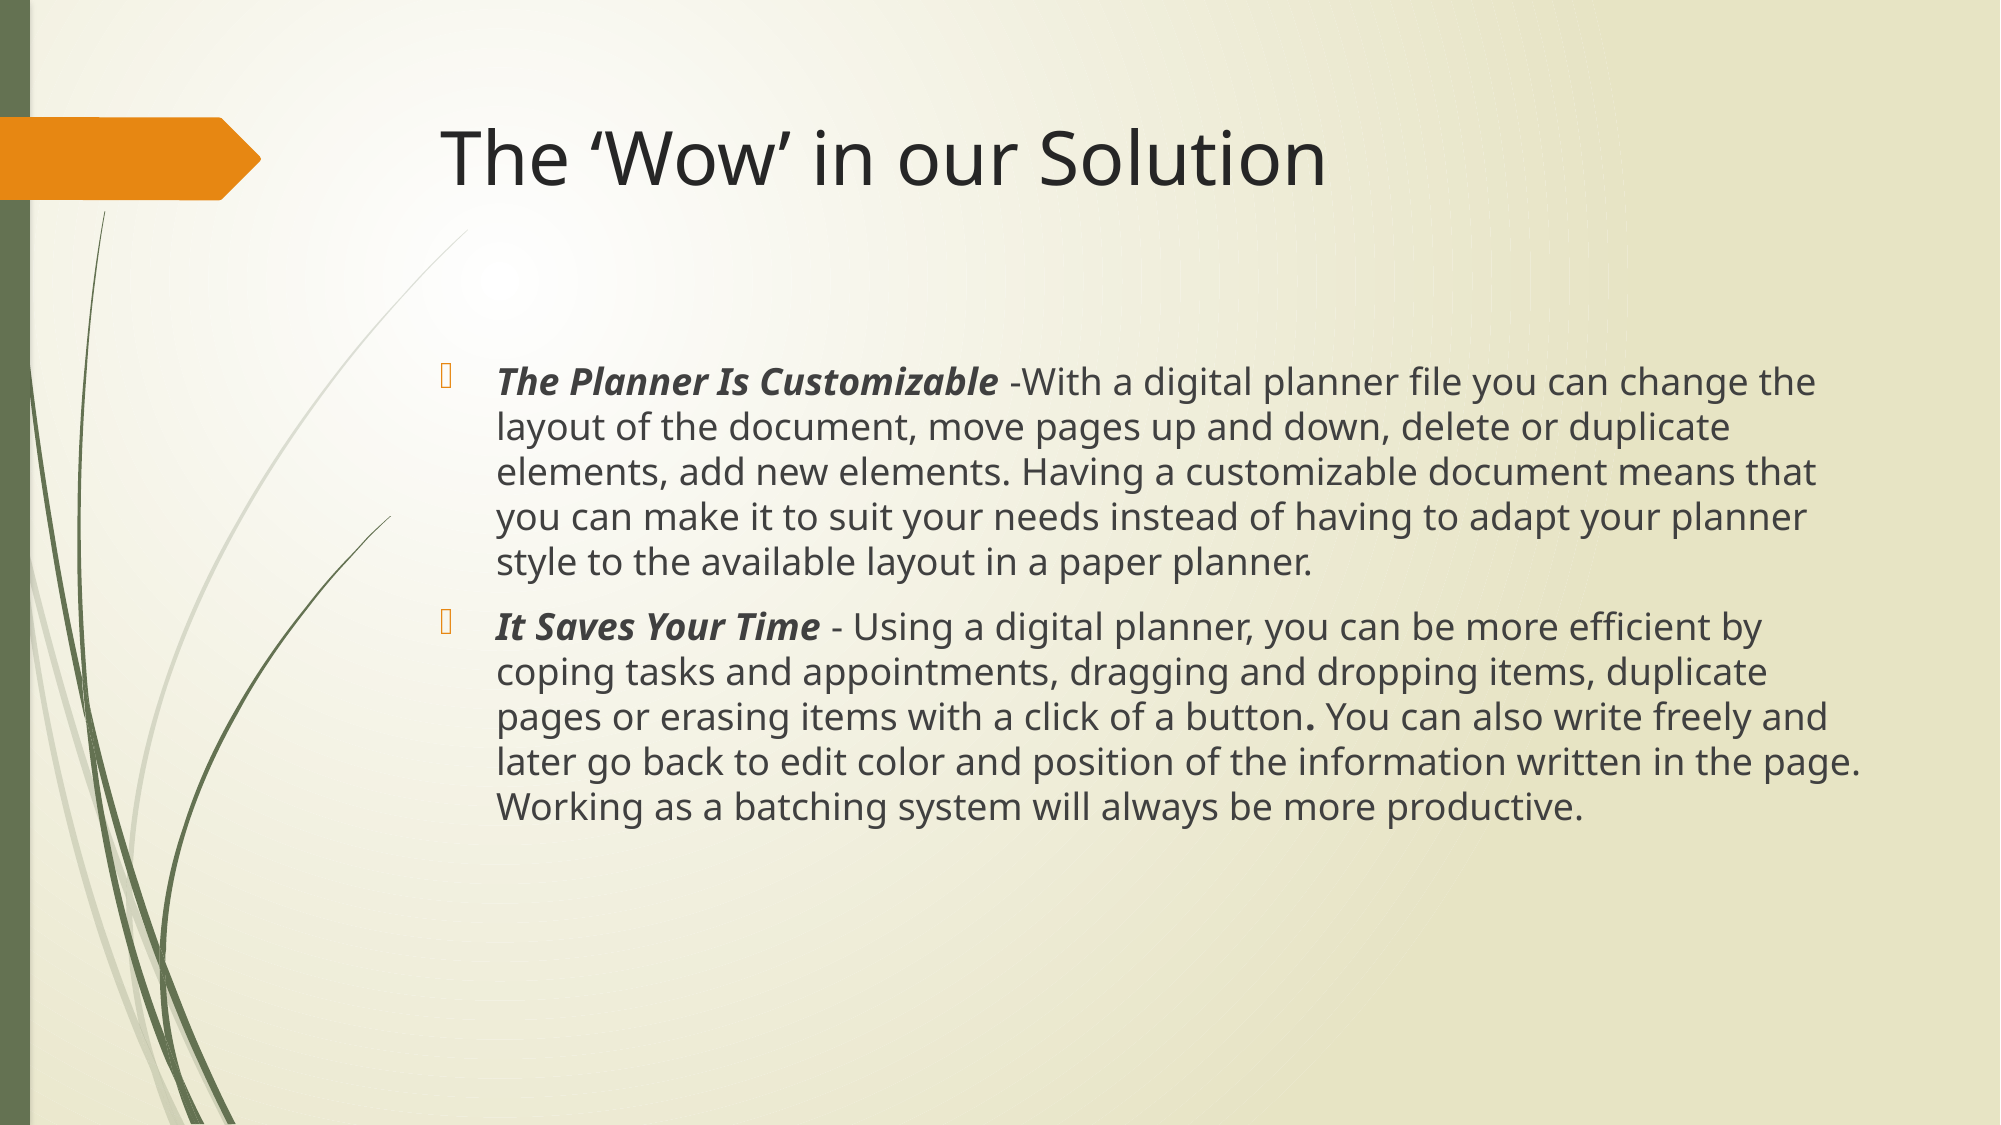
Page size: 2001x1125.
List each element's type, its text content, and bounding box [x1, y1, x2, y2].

list The Planner Is Customizable -With a digital planner file you can change the layout of the document, move pages up and down, delete or duplicate elements, add new elements. Having a customizable document means that you can make it to suit your needs instead of having to adapt your planner style to the available layout in a paper planner. It Saves Your Time - Using a digital planner, you can be more efficient by coping tasks and appointments, dragging and dropping items, duplicate pages or erasing items with a click of a button. You can also write freely and later go back to edit color and position of the information written in the page. Working as a batching system will always be more productive. [424, 350, 1888, 970]
title The ‘Wow’ in our Solution [425, 102, 1888, 313]
